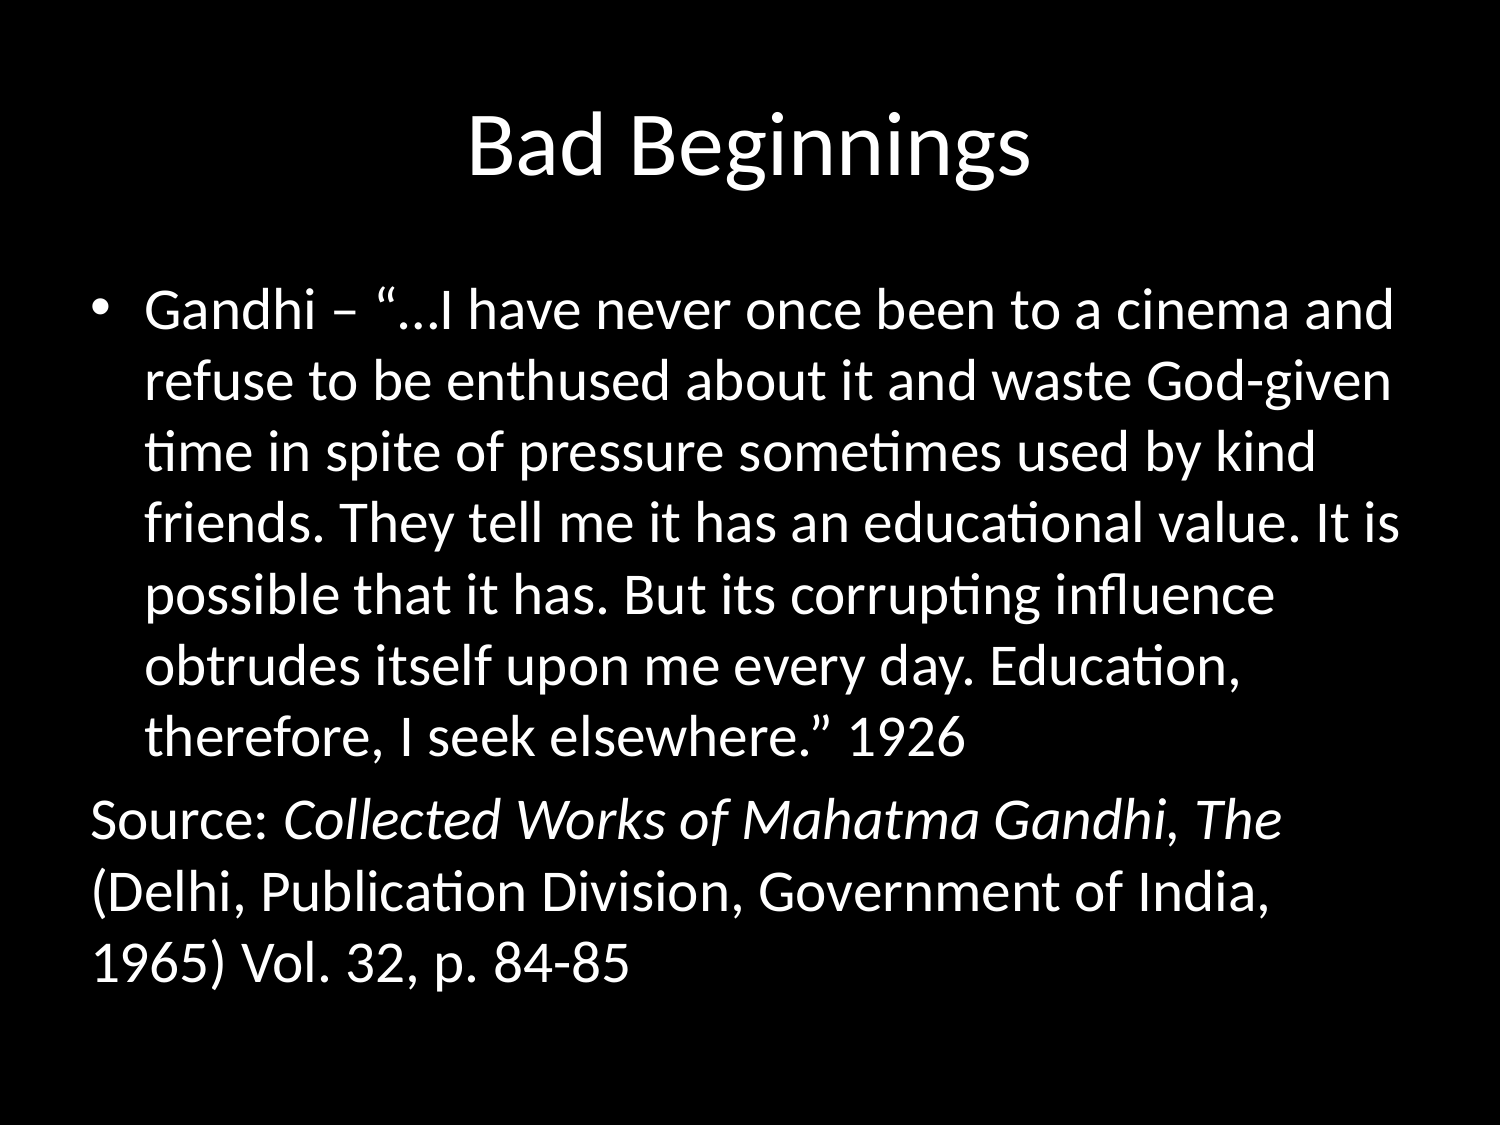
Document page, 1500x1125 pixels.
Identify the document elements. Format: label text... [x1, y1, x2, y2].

title Bad Beginnings [75, 45, 1425, 233]
list Gandhi – “…I have never once been to a cinema and refuse to be enthused about it and waste God-given time in spite of pressure sometimes used by kind friends. They tell me it has an educational value. It is possible that it has. But its corrupting influence obtrudes itself upon me every day. Education, therefore, I seek elsewhere.” 1926 Source: Collected Works of Mahatma Gandhi, The (Delhi, Publication Division, Government of India, 1965) Vol. 32, p. 84-85 [75, 262, 1425, 1005]
